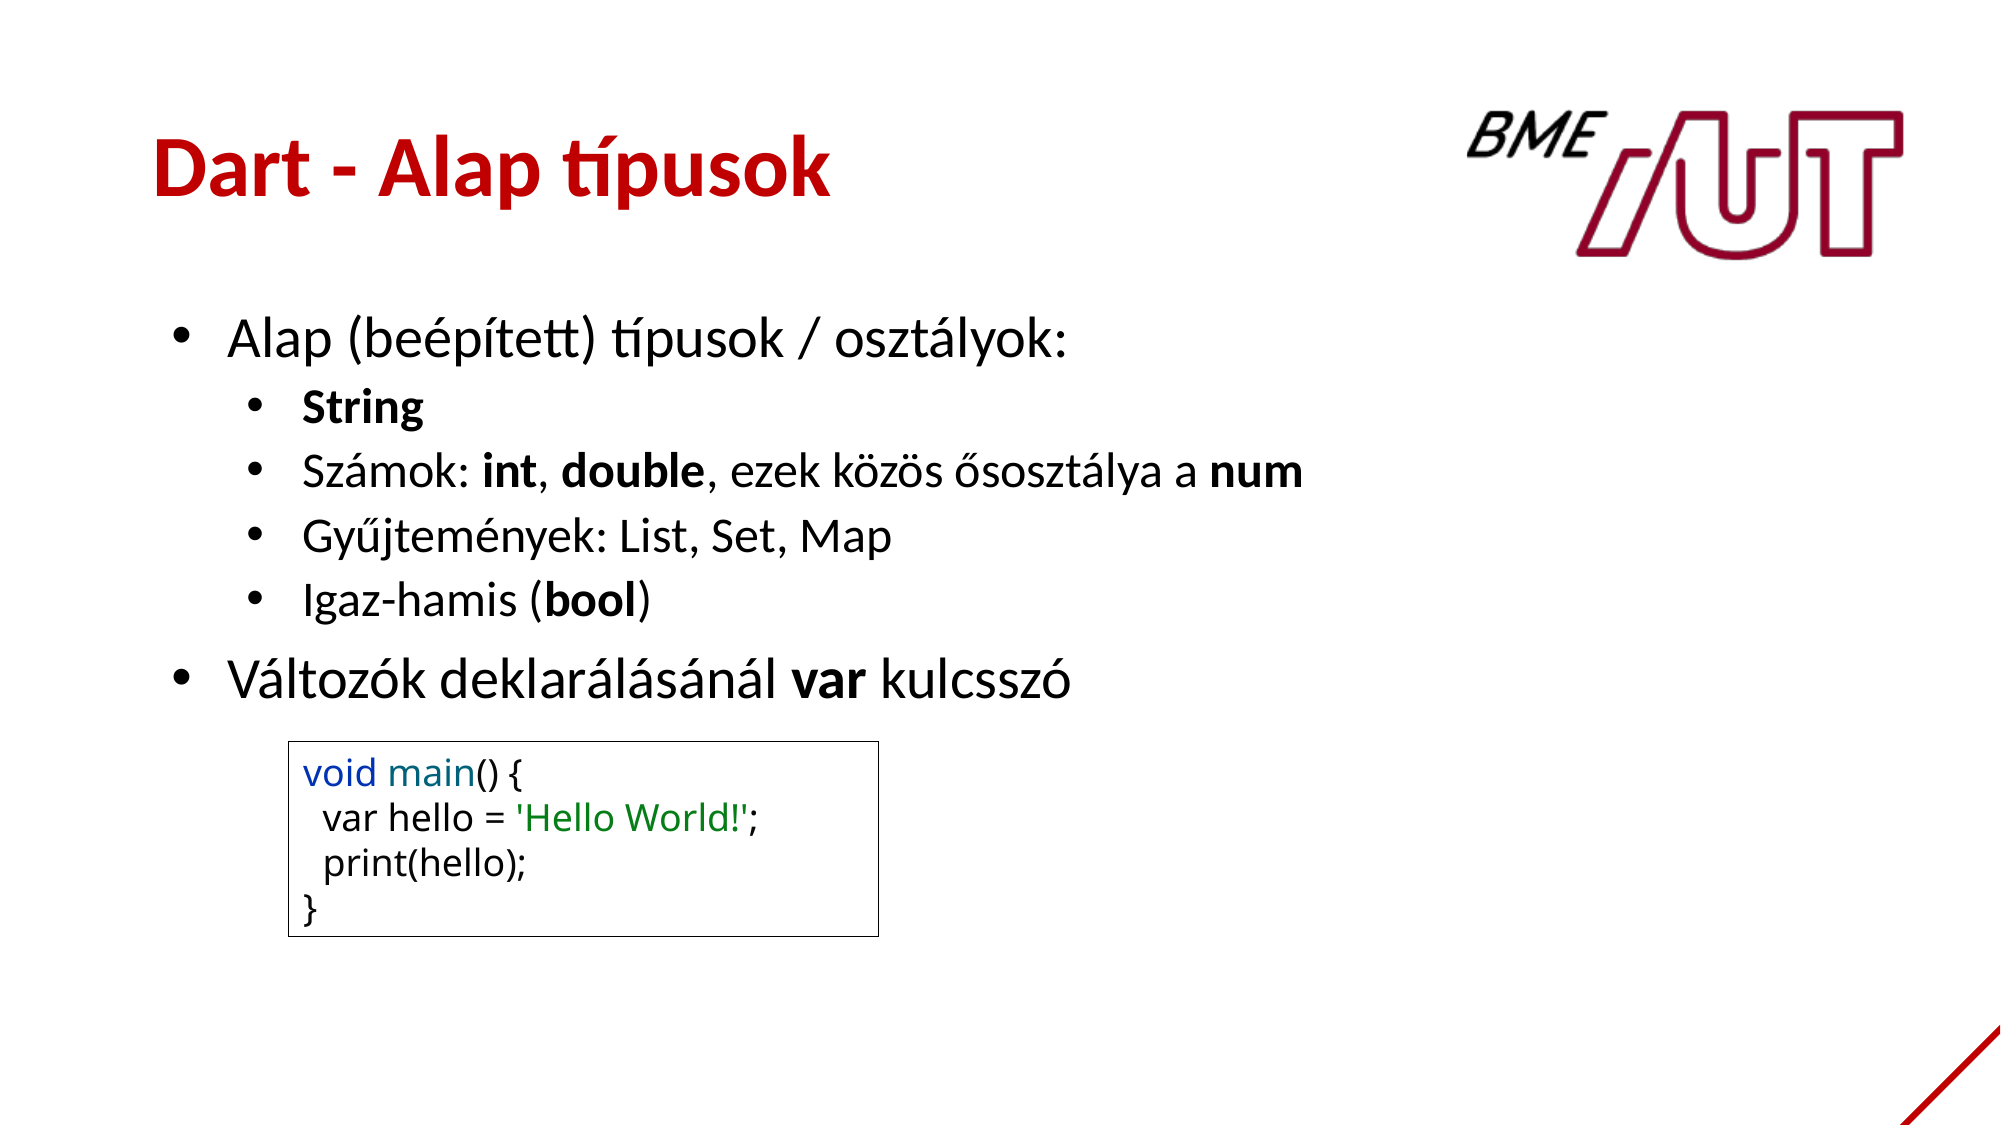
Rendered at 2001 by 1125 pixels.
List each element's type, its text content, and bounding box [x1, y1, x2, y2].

title Dart - Alap típusok [137, 59, 1863, 278]
text_box void main() { var hello = 'Hello World!'; print(hello); } [288, 741, 879, 937]
picture [1466, 0, 1905, 406]
list Alap (beépített) típusok / osztályok: String Számok: int, double, ezek közös ősosztálya a num Gyűjtemények: List, Set, Map Igaz-hamis (bool) Változók deklarálásánál var kulcsszó [137, 299, 1863, 985]
